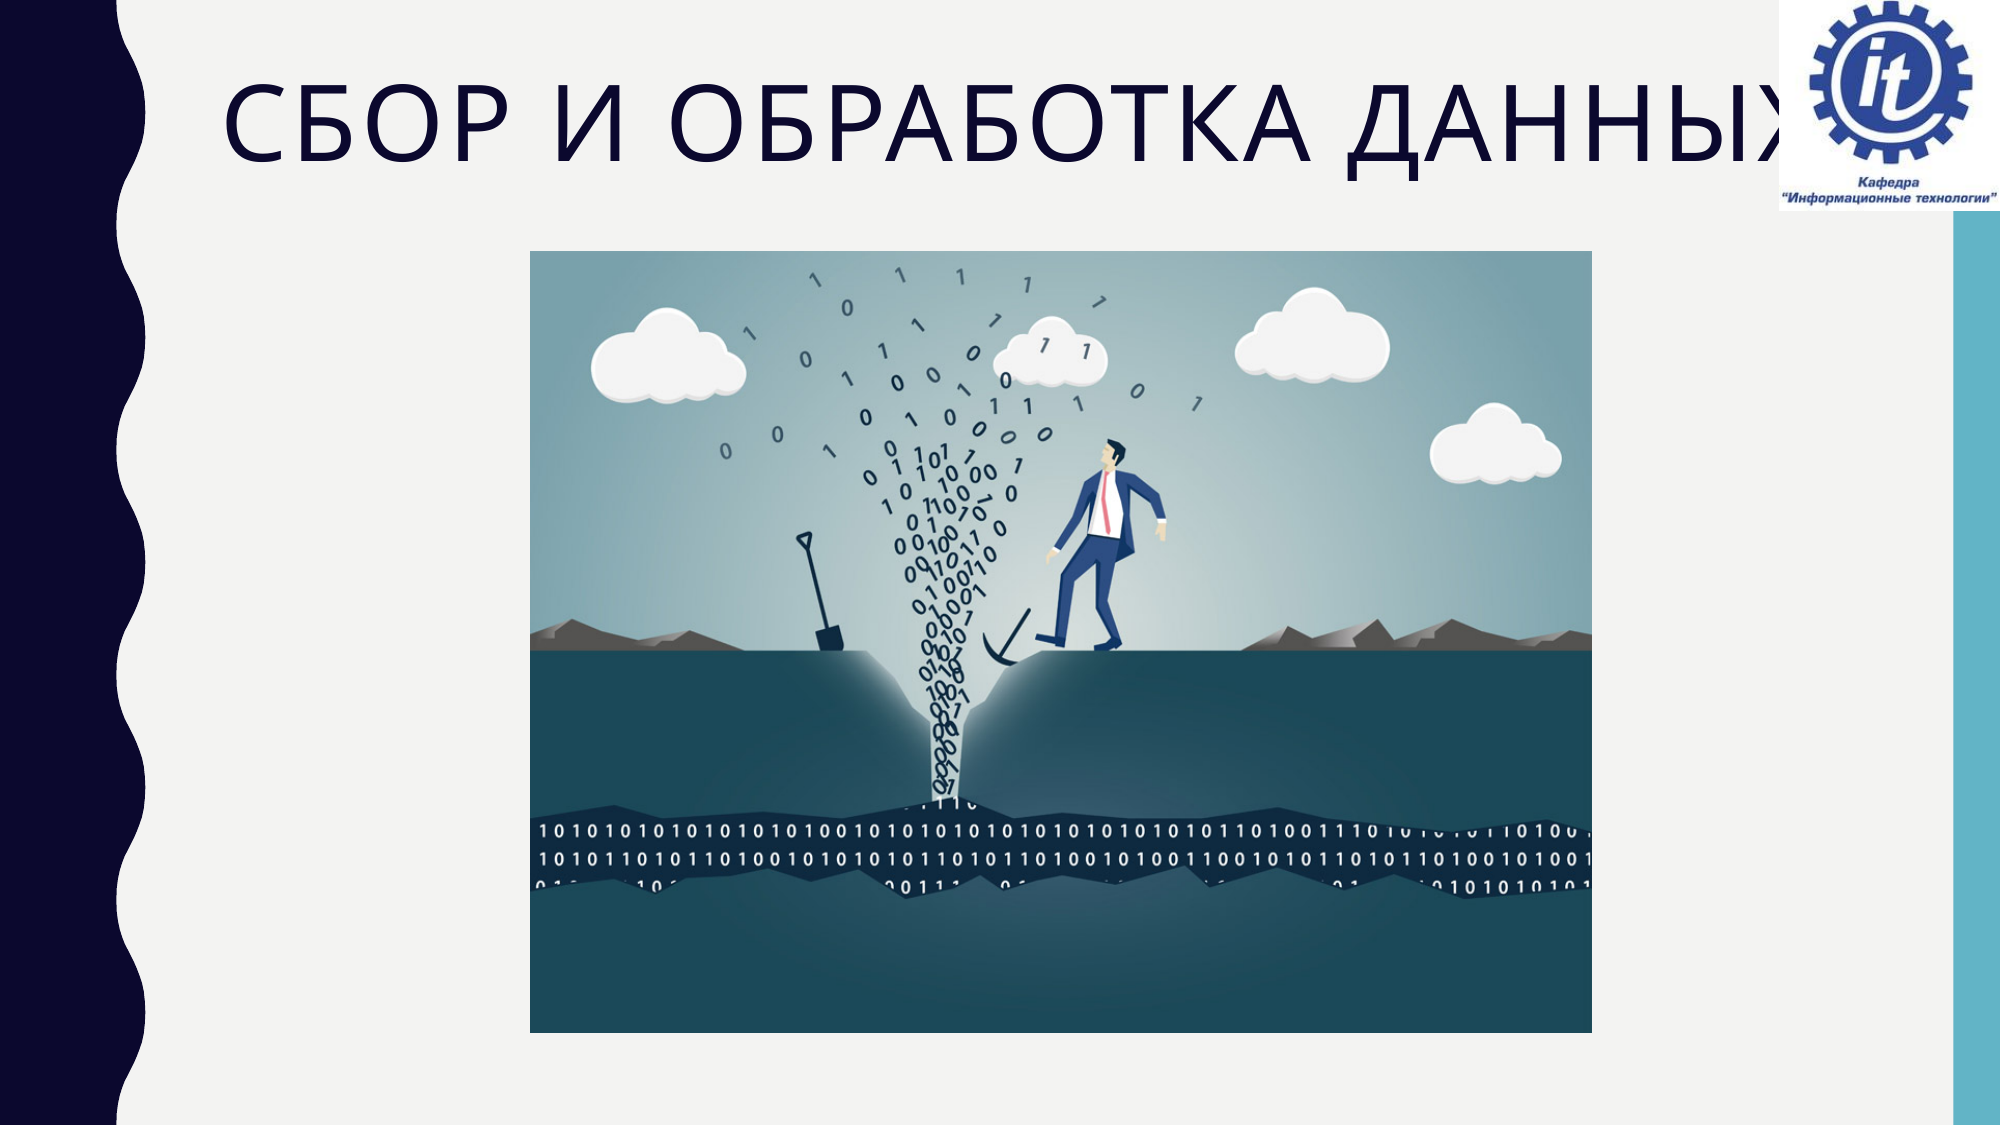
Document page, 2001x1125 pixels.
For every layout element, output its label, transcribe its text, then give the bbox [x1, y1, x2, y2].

title сбор и обработка данных [205, 62, 1875, 308]
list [529, 251, 1592, 1033]
picture [1779, 0, 2000, 211]
